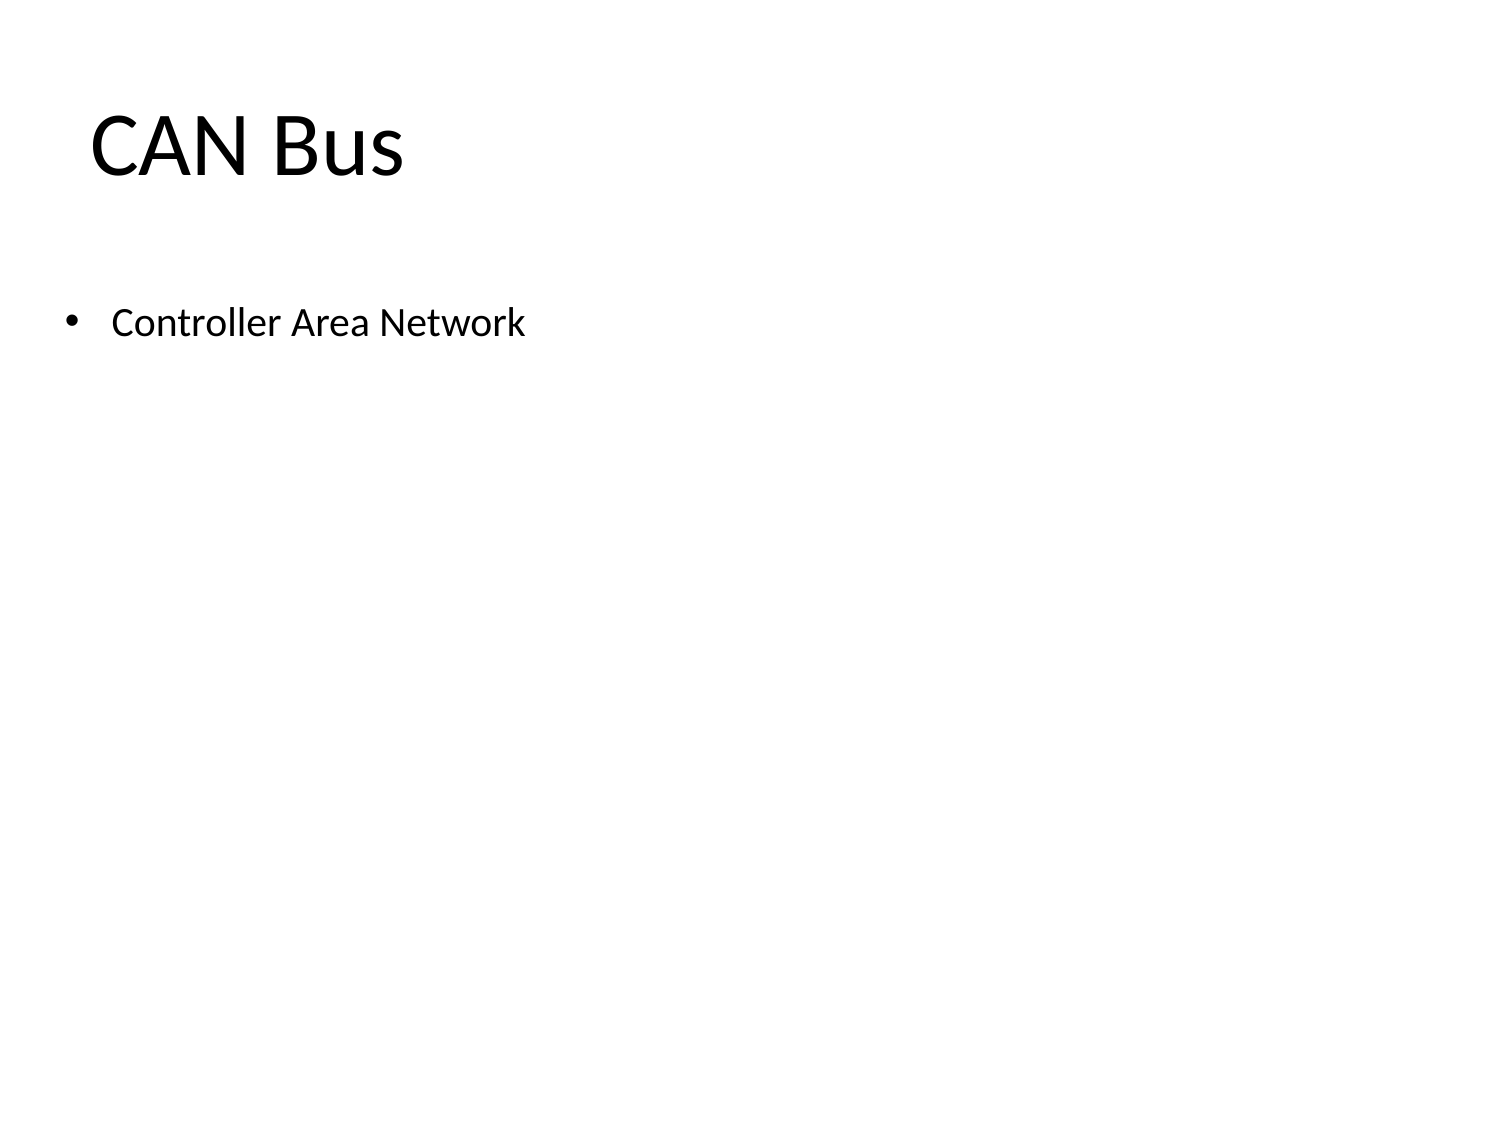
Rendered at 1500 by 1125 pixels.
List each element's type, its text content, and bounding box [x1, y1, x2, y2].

text_box Controller Area Network [50, 287, 720, 353]
title CAN Bus [75, 45, 1425, 233]
